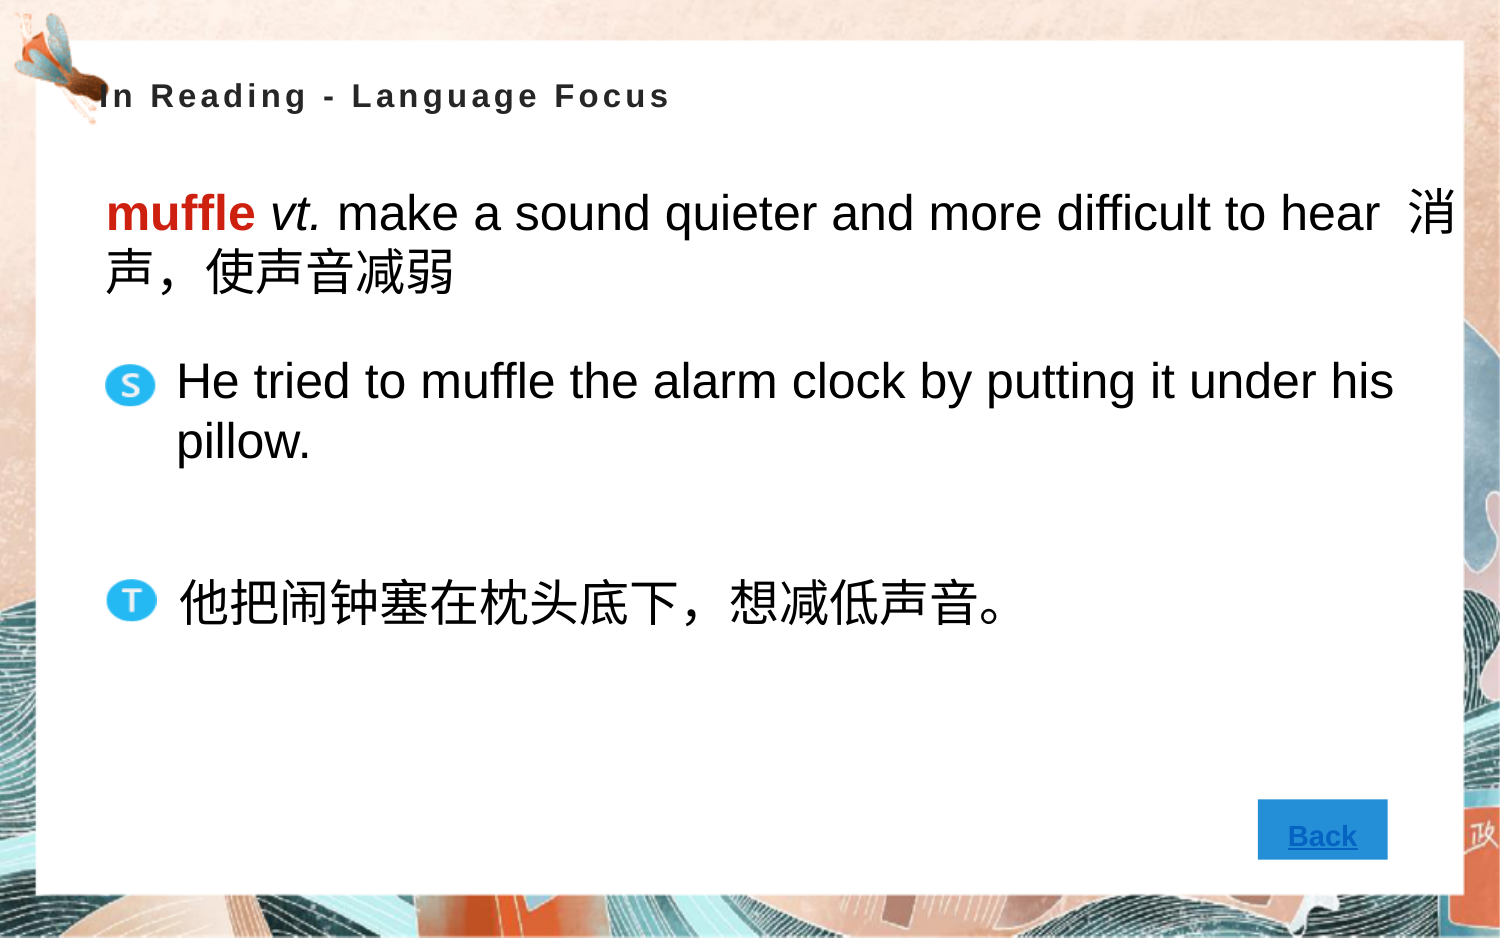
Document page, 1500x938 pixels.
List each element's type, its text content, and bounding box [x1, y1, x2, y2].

title In Reading - Language Focus [82, 60, 1418, 121]
text_box 他把闹钟塞在枕头底下，想减低声音。 [164, 564, 1417, 640]
text_box muffle vt. make a sound quieter and more difficult to hear 消声，使声音减弱 [91, 173, 1491, 309]
picture [0, 0, 1500, 938]
text_box He tried to muffle the alarm clock by putting it under his pillow. [161, 341, 1500, 537]
text_box Back [1257, 799, 1388, 860]
